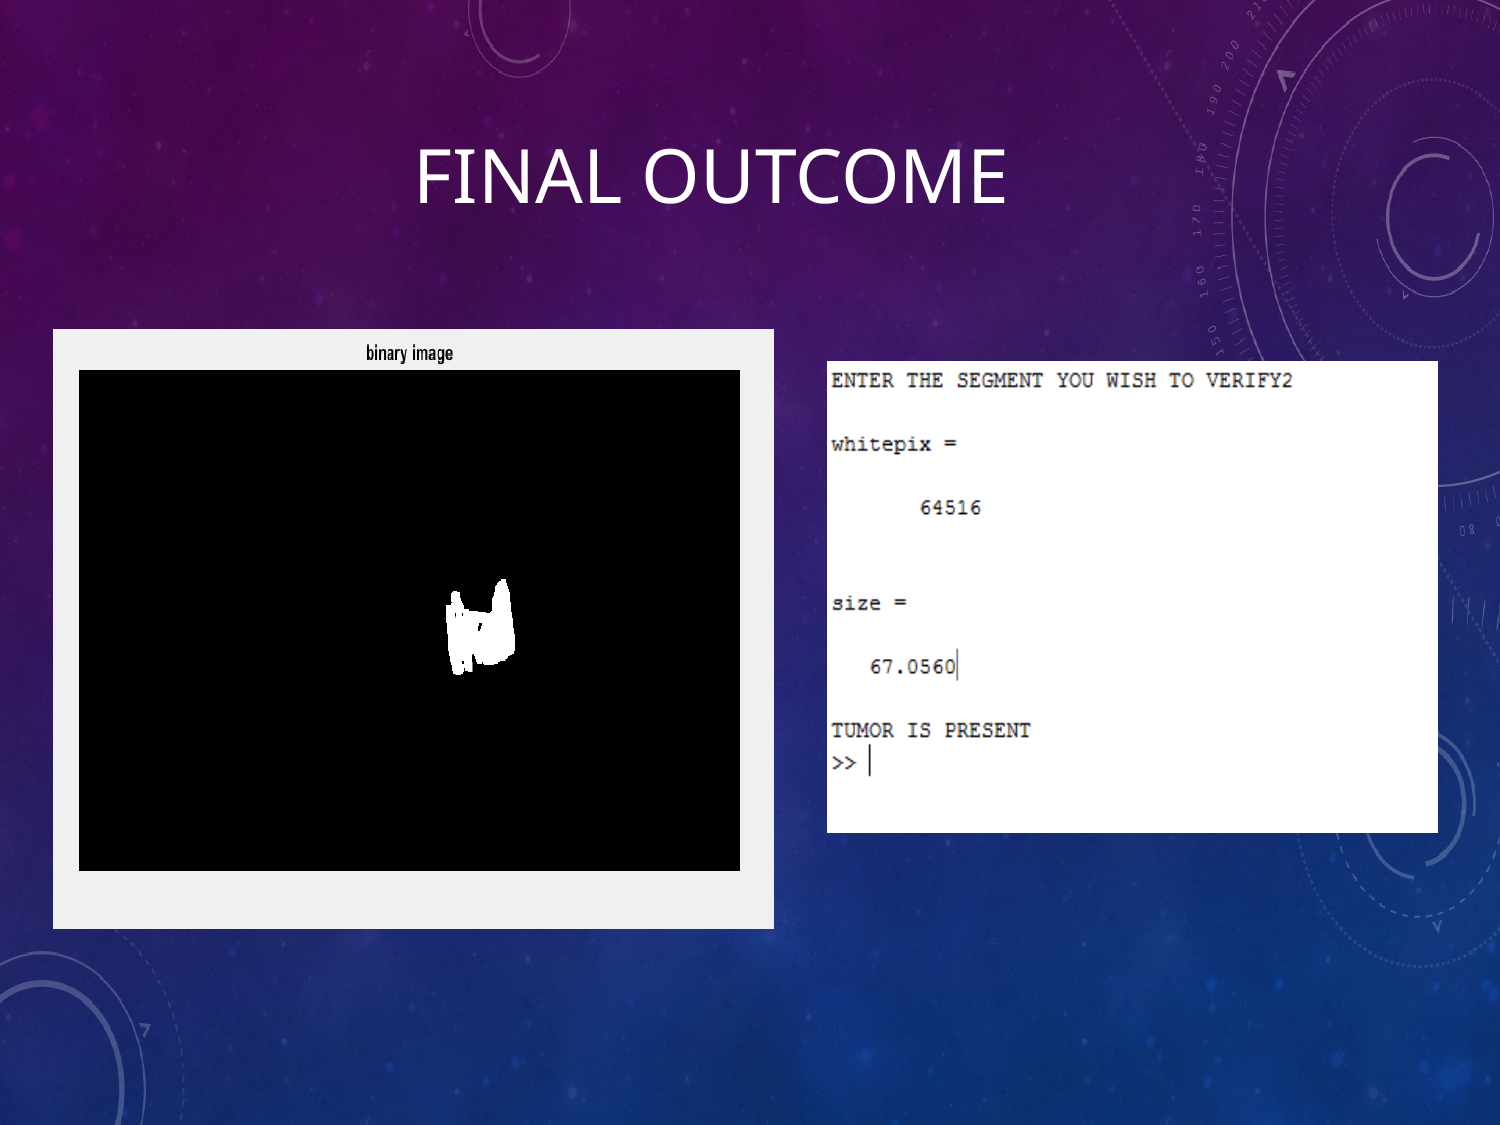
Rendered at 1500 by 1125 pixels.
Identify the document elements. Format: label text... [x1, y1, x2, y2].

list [52, 329, 774, 929]
title Final OUTCOME [88, 54, 1335, 294]
picture [0, 0, 1500, 1125]
